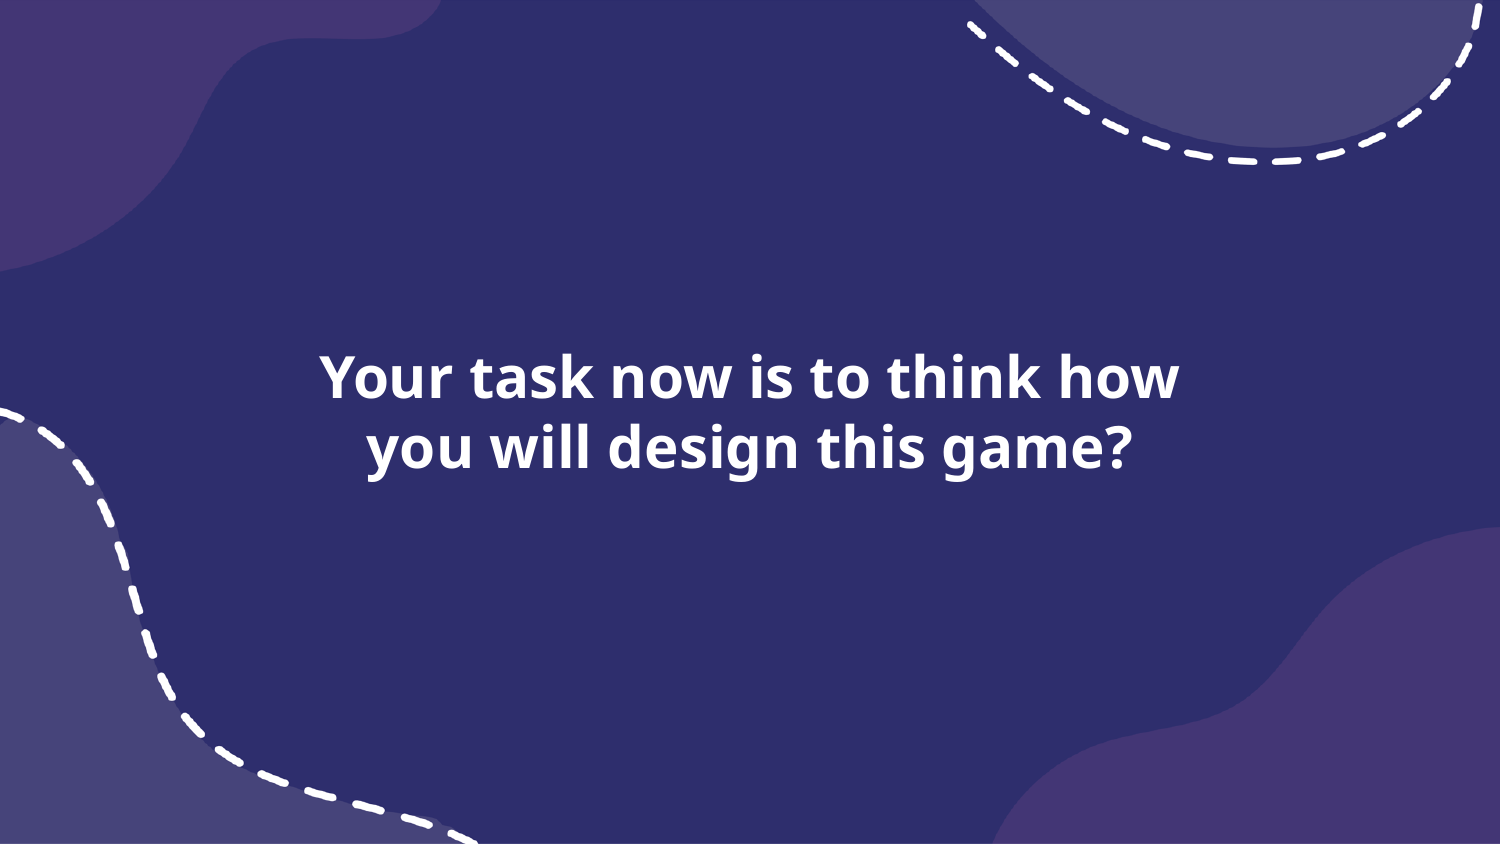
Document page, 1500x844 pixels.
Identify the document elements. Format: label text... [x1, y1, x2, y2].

picture [0, 0, 1500, 844]
title Your task now is to think how you will design this game? [258, 325, 1242, 422]
